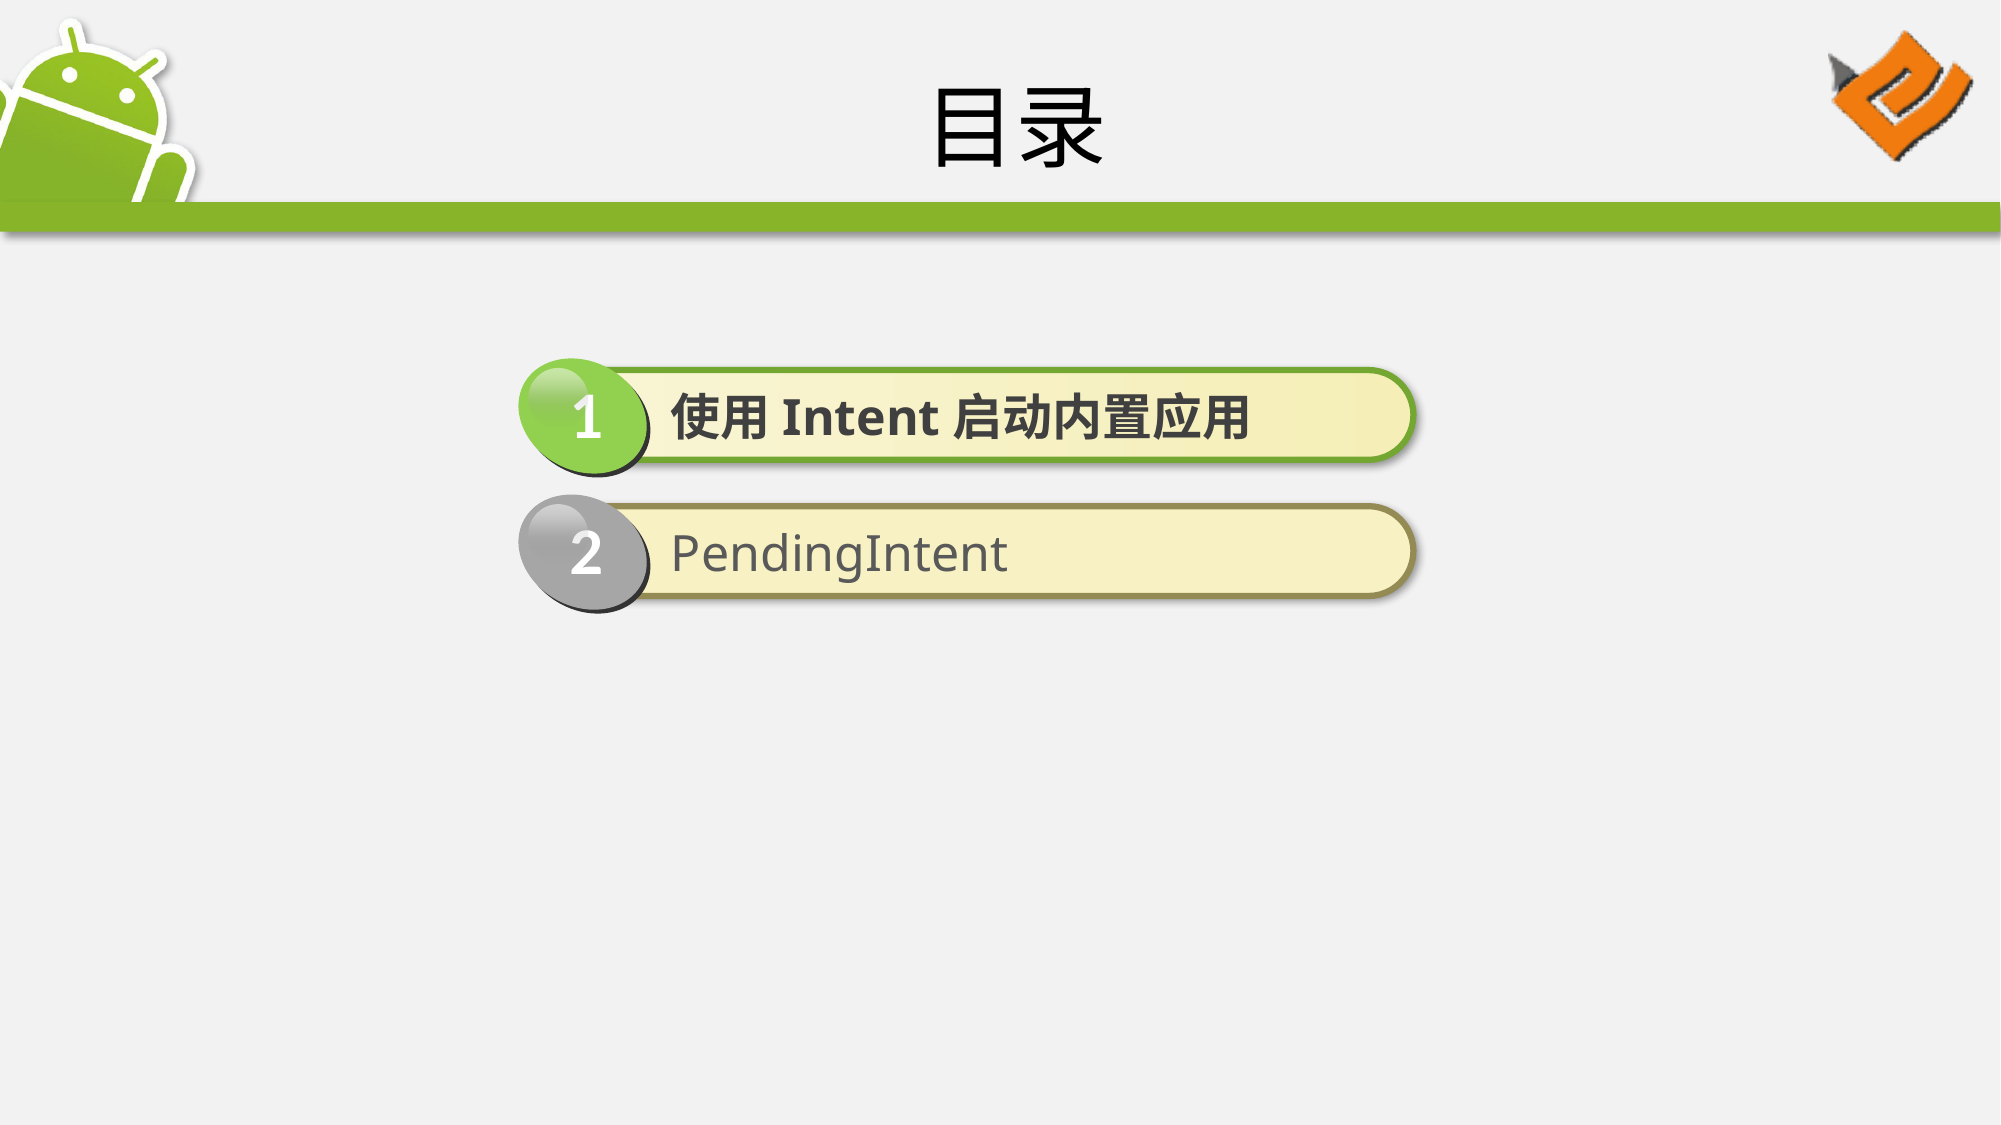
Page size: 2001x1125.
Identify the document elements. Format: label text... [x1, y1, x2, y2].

picture [0, 7, 209, 202]
picture [1828, 30, 1973, 161]
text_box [515, 497, 1414, 611]
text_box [515, 361, 1414, 475]
title 目录 [208, 45, 1824, 203]
